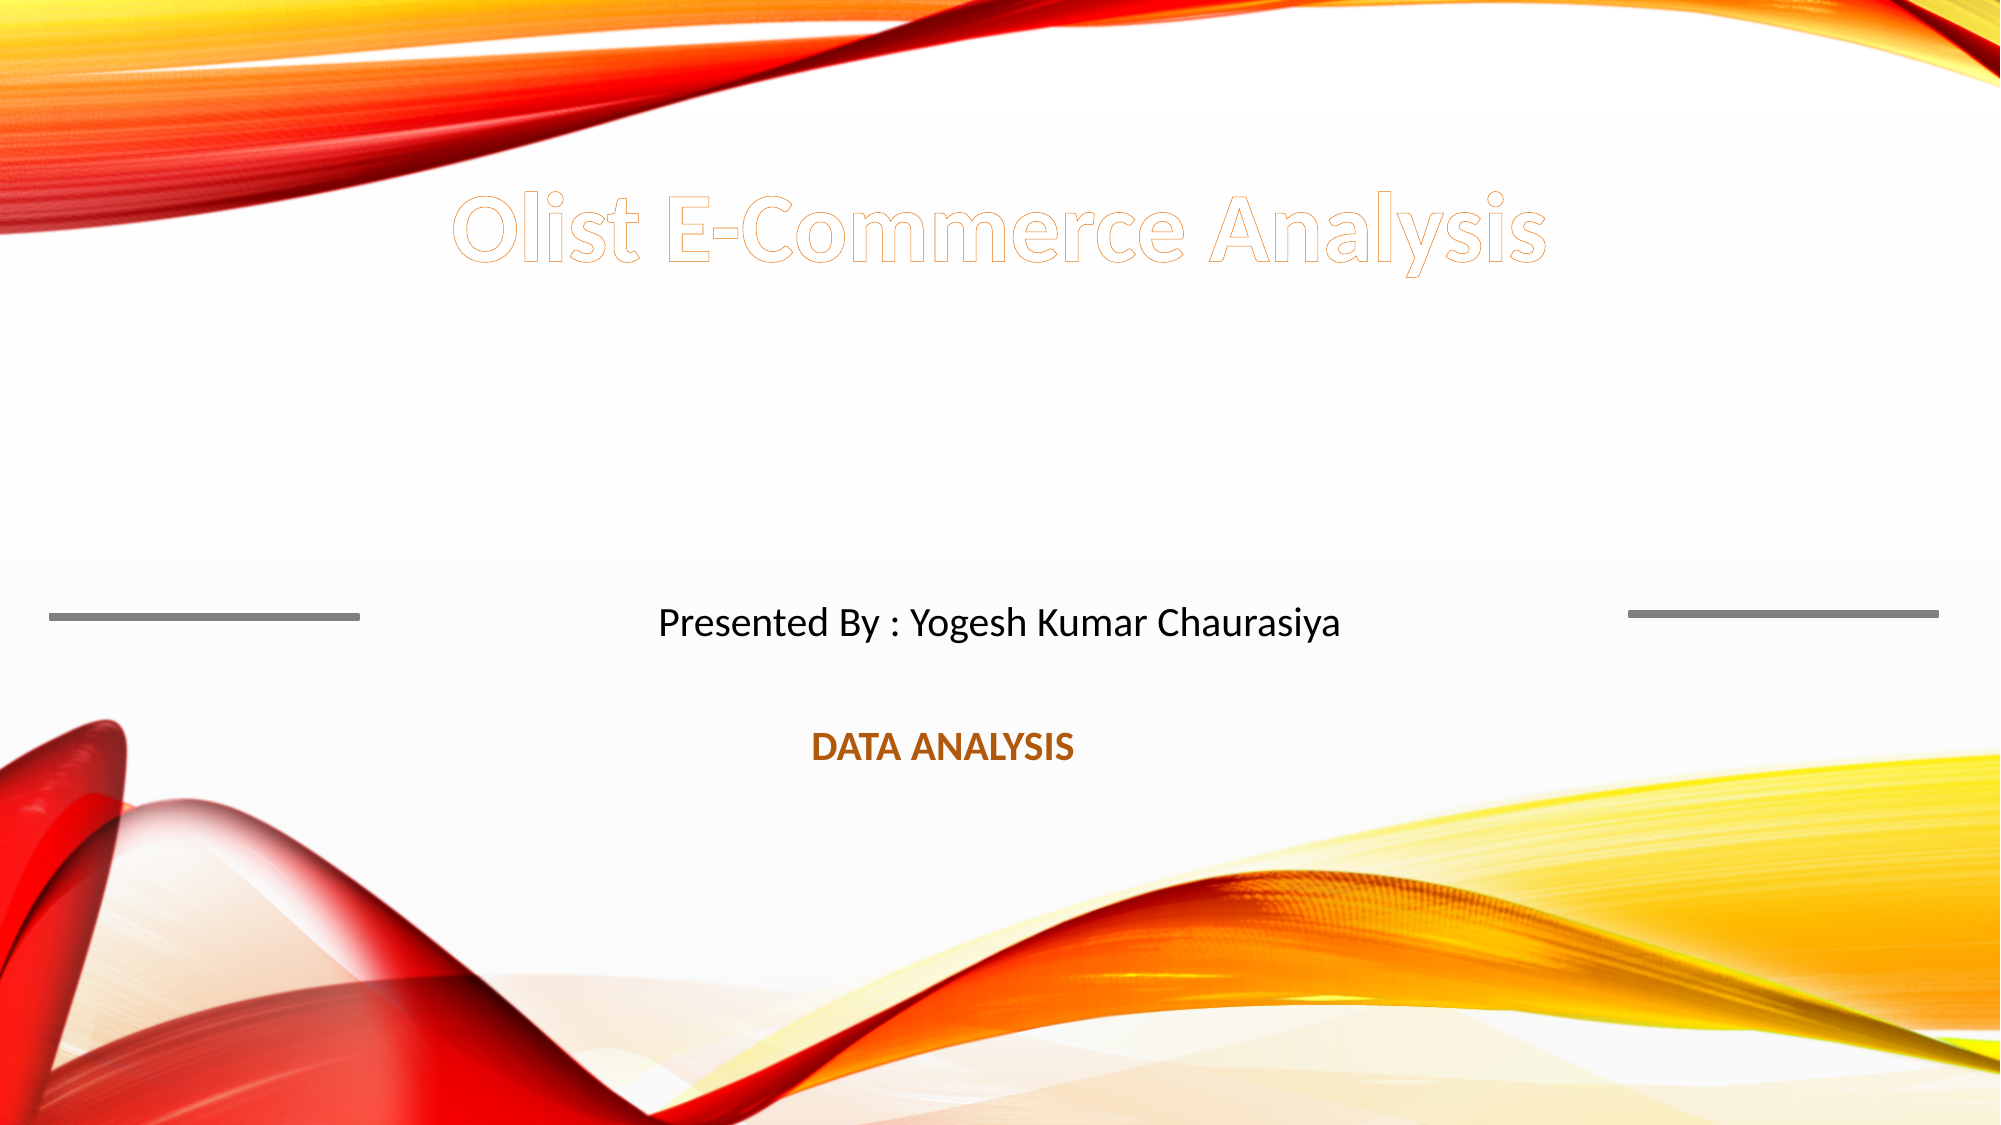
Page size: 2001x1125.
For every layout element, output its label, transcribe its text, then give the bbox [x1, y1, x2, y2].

picture [0, 0, 2000, 237]
text_box [49, 613, 360, 621]
text_box Olist E-Commerce Analysis [394, 154, 1606, 290]
picture [0, 717, 2000, 1125]
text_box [394, 583, 1971, 653]
text_box DATA ANALYSIS [776, 711, 1120, 776]
